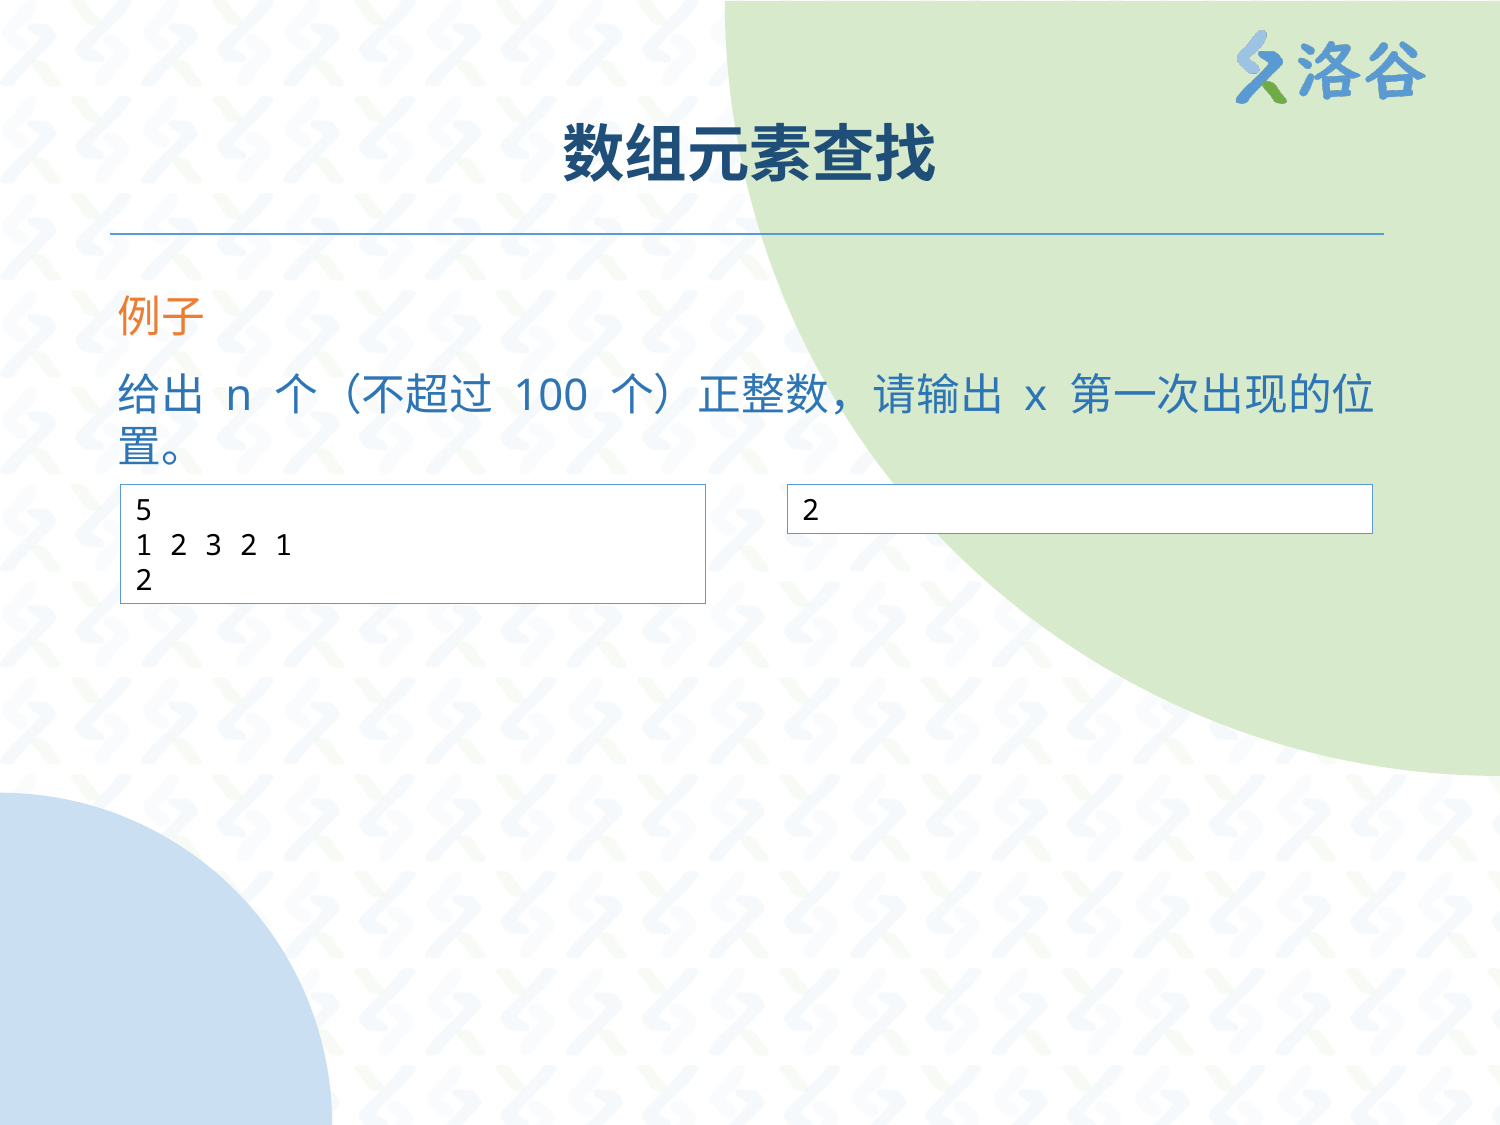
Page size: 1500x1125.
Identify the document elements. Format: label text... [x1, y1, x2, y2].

title 数组元素查找 [102, 77, 1397, 198]
picture [1235, 26, 1427, 108]
text_box 2 [787, 484, 1373, 534]
list 例子 给出 n 个（不超过 100 个）正整数，请输出 x 第一次出现的位置。 [102, 281, 1397, 1016]
text_box 5 1 2 3 2 1 2 [120, 484, 706, 604]
